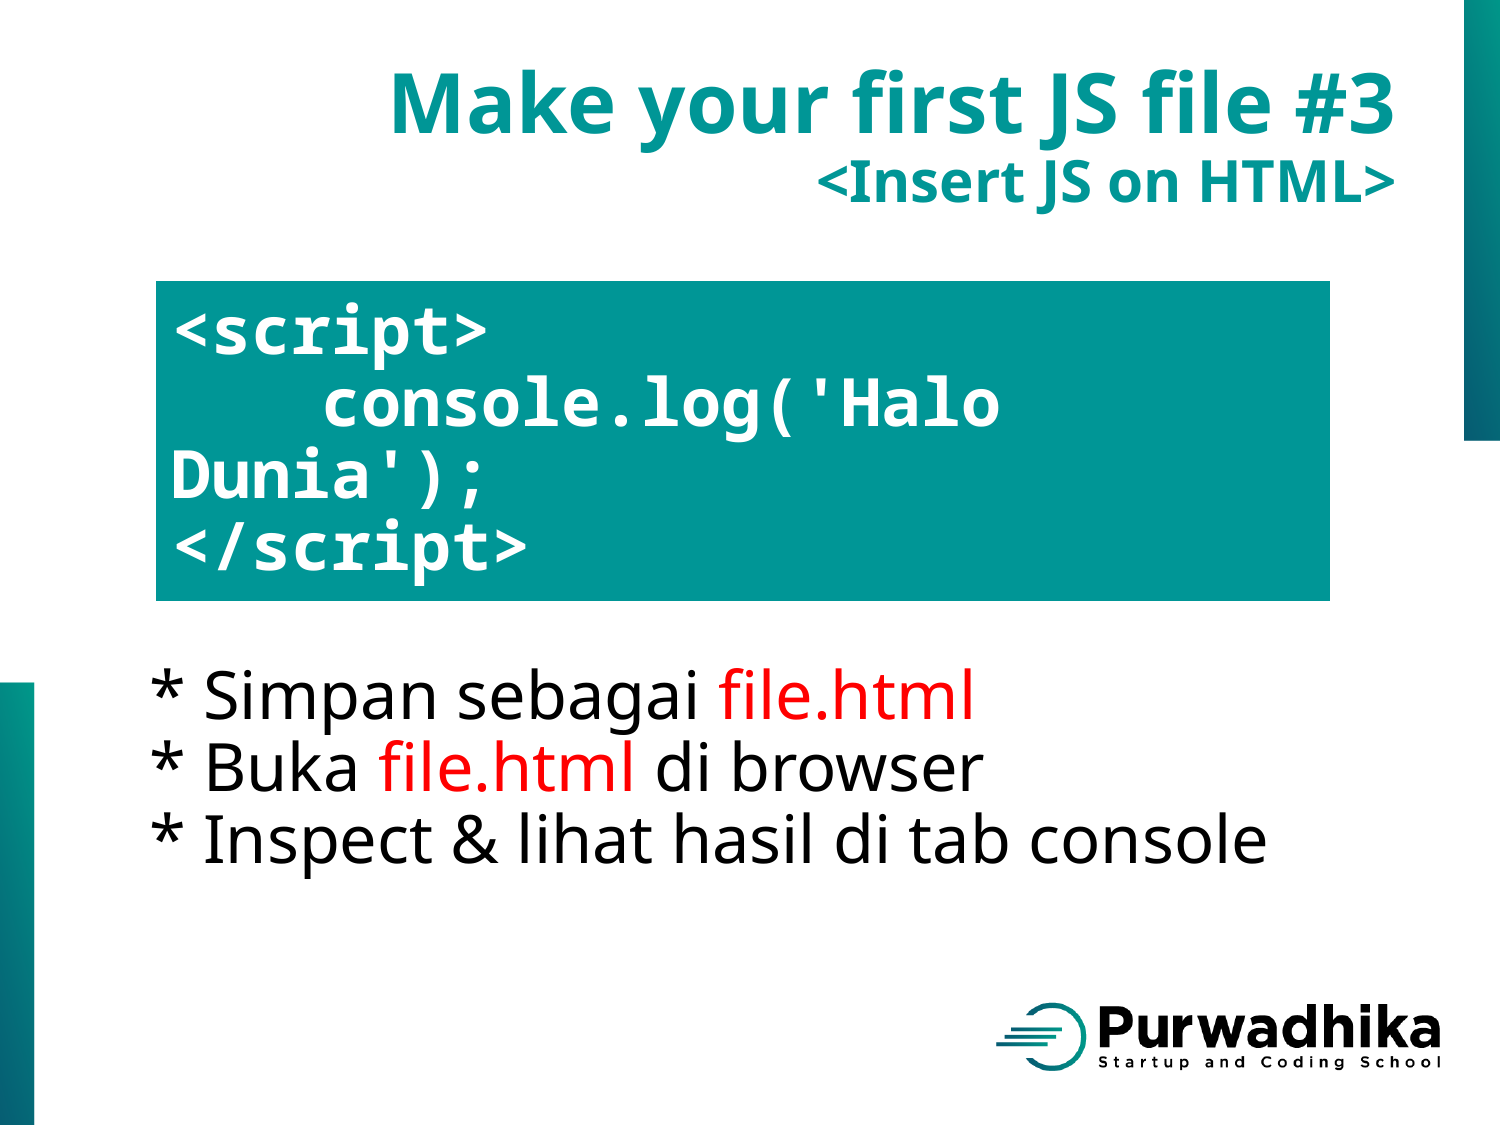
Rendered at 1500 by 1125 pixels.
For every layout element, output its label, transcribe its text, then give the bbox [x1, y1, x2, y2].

text_box <script> console.log('Halo Dunia'); </script> [156, 282, 1329, 600]
text_box [134, 909, 1405, 1068]
text_box Make your first JS file #3 <Insert JS on HTML> [42, 30, 1412, 247]
picture [0, 0, 1500, 1125]
text_box * Simpan sebagai file.html * Buka file.html di browser * Inspect & lihat hasil di tab console [134, 630, 1444, 909]
text_box [134, 247, 1405, 630]
